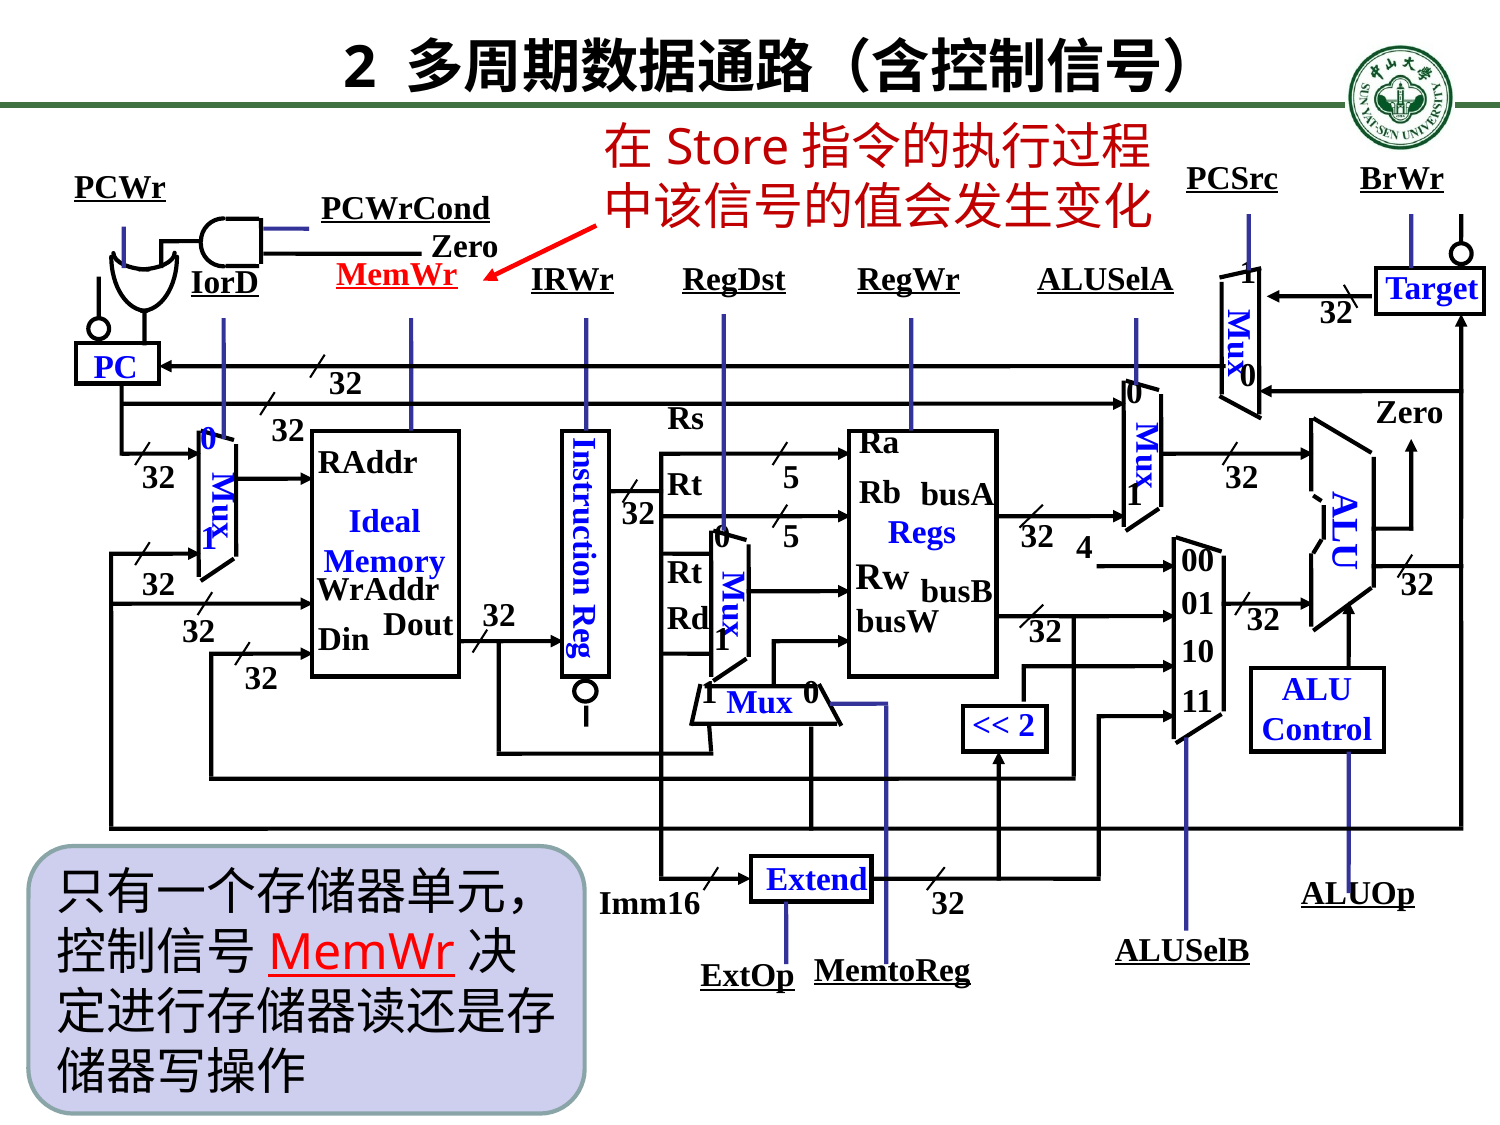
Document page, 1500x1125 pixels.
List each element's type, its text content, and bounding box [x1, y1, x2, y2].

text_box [482, 225, 597, 281]
text_box 只有一个存储器单元，控制信号MemWr决定进行存储器读还是存储器写操作 [26, 848, 587, 1116]
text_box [58, 148, 1495, 1002]
title 2 多周期数据通路（含控制信号） [206, 0, 1359, 107]
text_box 在Store指令的执行过程中该信号的值会发生变化 [589, 106, 1191, 147]
picture [1345, 42, 1455, 148]
